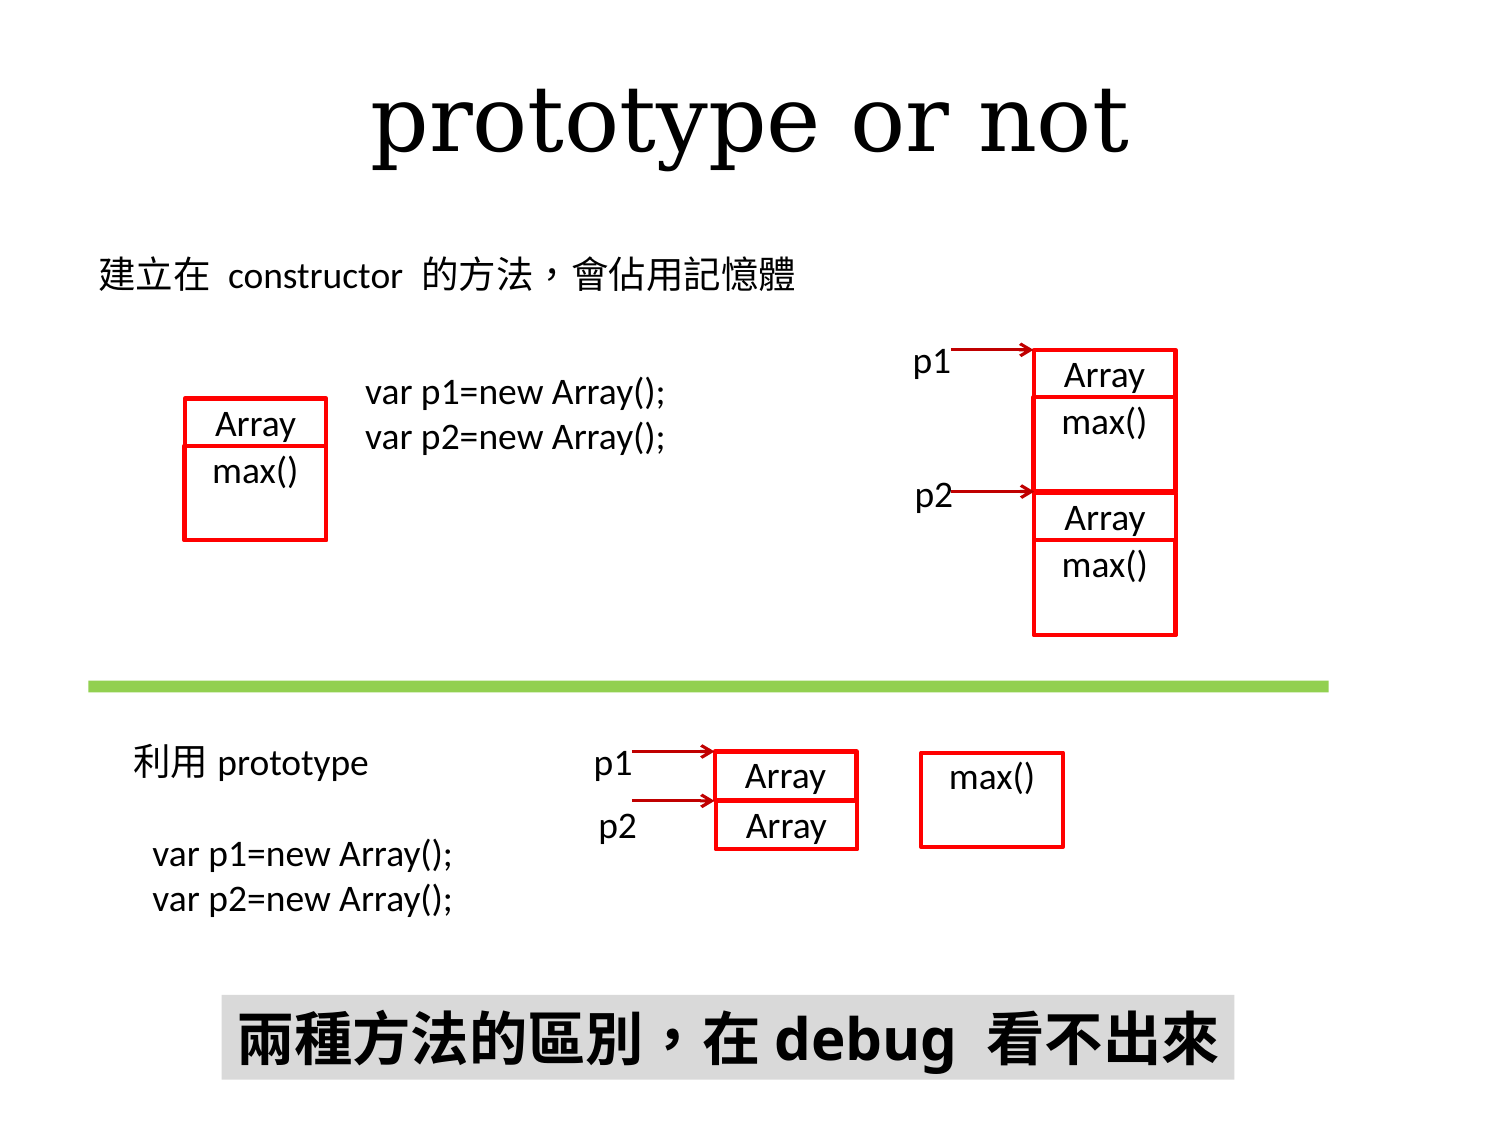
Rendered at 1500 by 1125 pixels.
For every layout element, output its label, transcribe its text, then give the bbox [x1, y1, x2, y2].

text_box 兩種方法的區別，在debug 看不出來 [221, 994, 1235, 1080]
text_box 建立在 constructor 的方法，會佔用記憶體 [83, 243, 811, 304]
text_box p1 [578, 730, 648, 791]
text_box var p1=new Array(); var p2=new Array(); [350, 359, 681, 464]
text_box Array [714, 751, 857, 800]
text_box [88, 680, 1329, 693]
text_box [1033, 492, 1177, 635]
title prototype or not [75, 45, 1425, 185]
text_box p2 [583, 793, 653, 854]
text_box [184, 398, 327, 541]
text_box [1033, 349, 1176, 492]
text_box p2 [899, 462, 969, 523]
text_box Array [715, 800, 858, 850]
text_box max() [920, 752, 1064, 848]
text_box 利用prototype [118, 730, 393, 791]
text_box p1 [897, 329, 967, 389]
text_box var p1=new Array(); var p2=new Array(); [137, 821, 469, 926]
